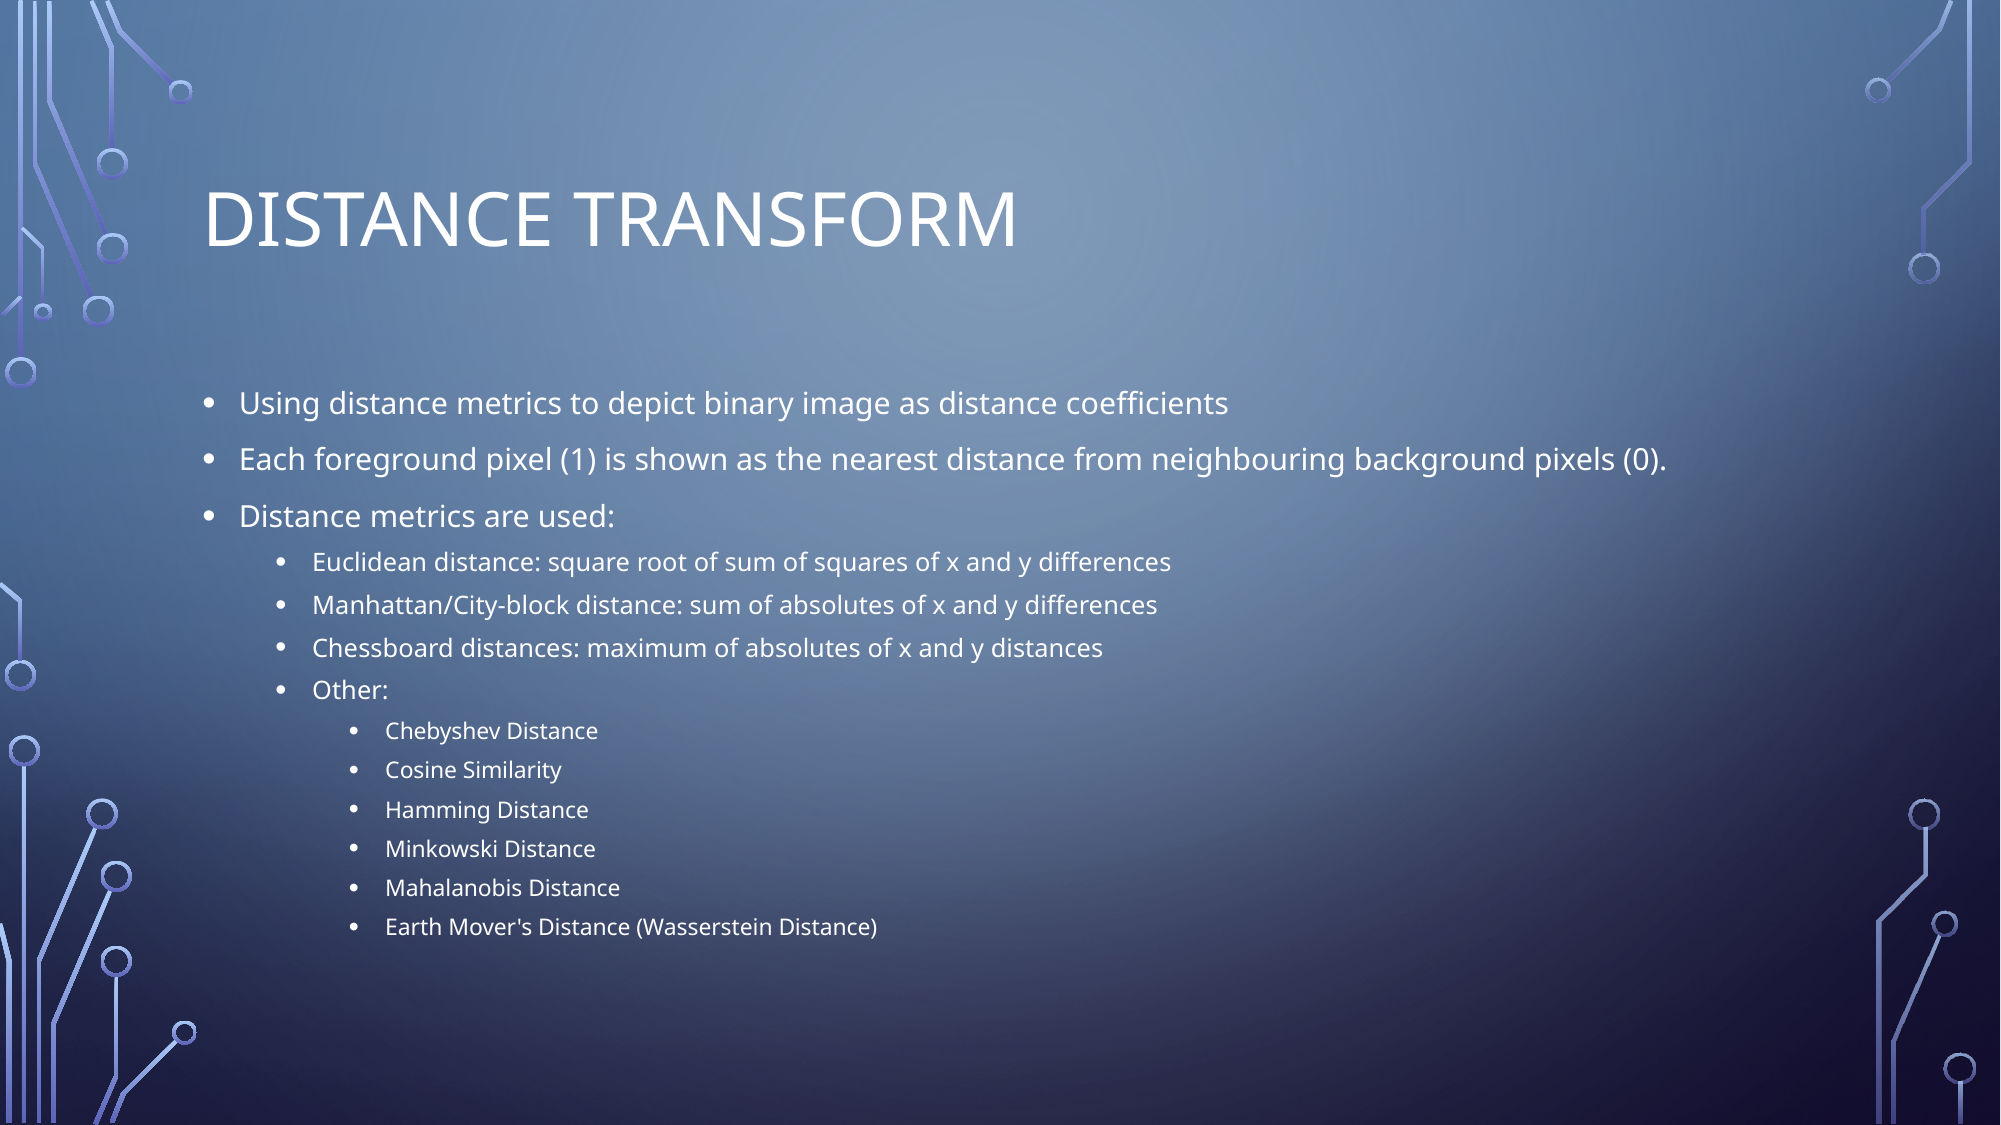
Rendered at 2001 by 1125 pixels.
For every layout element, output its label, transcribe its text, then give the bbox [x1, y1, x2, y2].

title Distance Transform [187, 101, 1813, 344]
list Using distance metrics to depict binary image as distance coefficients Each foreground pixel (1) is shown as the nearest distance from neighbouring background pixels (0). Distance metrics are used: Euclidean distance: square root of sum of squares of x and y differences Manhattan/City-block distance: sum of absolutes of x and y differences Chessboard distances: maximum of absolutes of x and y distances Other: Chebyshev Distance Cosine Similarity Hamming Distance Minkowski Distance Mahalanobis Distance Earth Mover's Distance (Wasserstein Distance) [187, 369, 1813, 950]
